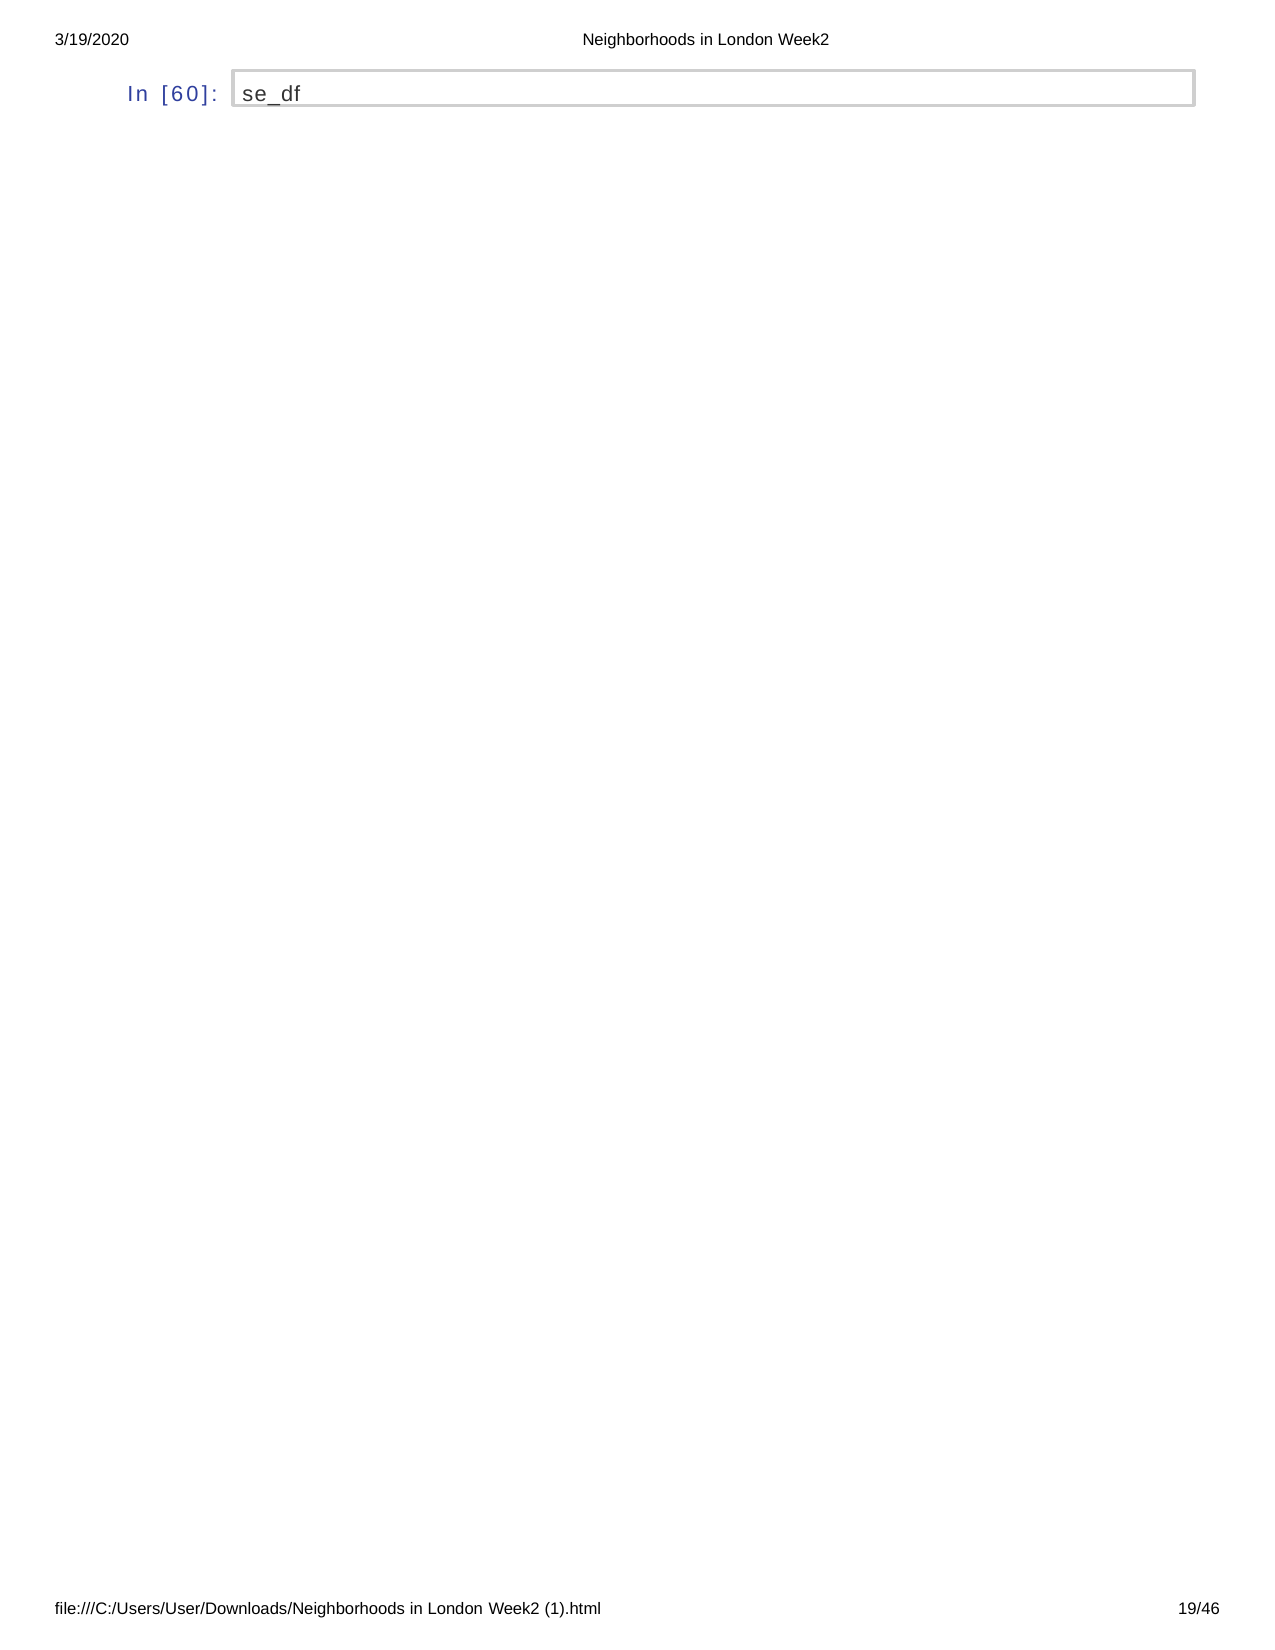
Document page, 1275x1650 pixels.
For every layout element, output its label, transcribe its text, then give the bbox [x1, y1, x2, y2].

text_box 3/19/2020 [52, 27, 132, 50]
text_box Neighborhoods in London Week2 [580, 27, 832, 50]
text_box In [60]: [125, 77, 226, 106]
slide_number 10/46 [1171, 1597, 1222, 1650]
text_box se_df [233, 70, 1194, 106]
footer file:///C:/Users/User/Downloads/Neighborhoods in London Week2 (1).html [53, 1597, 602, 1650]
